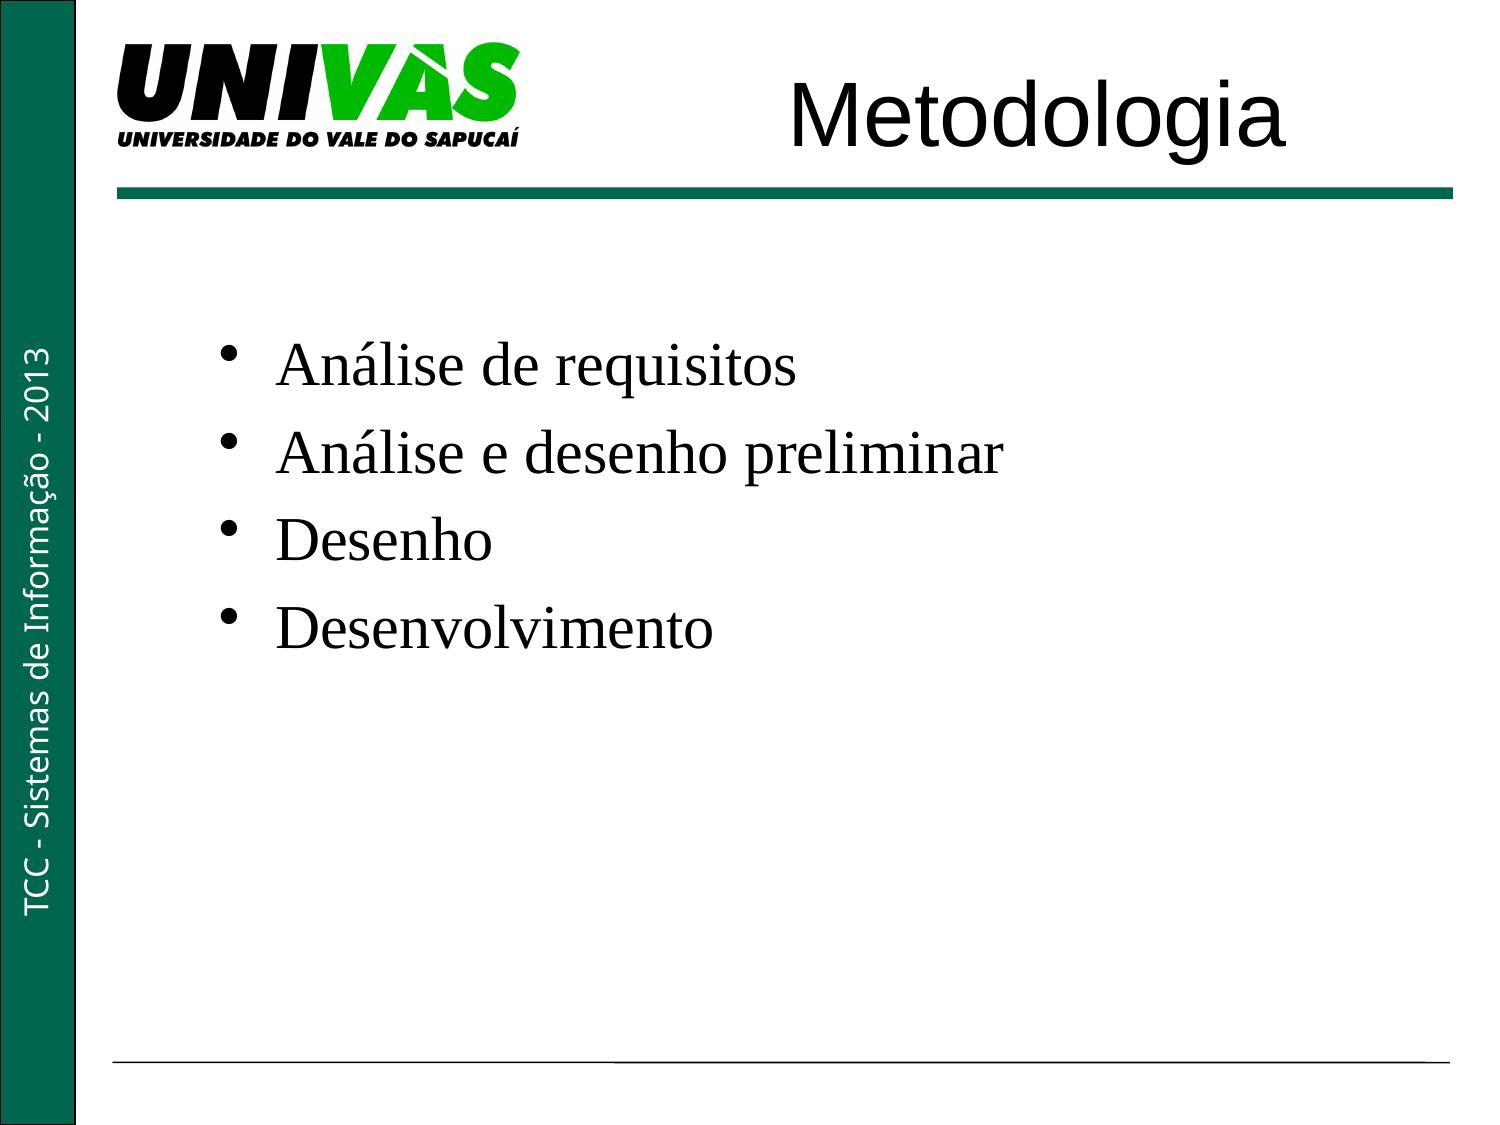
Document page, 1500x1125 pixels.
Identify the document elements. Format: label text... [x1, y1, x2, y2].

title Metodologia [574, 35, 1500, 186]
picture [117, 42, 520, 147]
text_box Análise de requisitos Análise e desenho preliminar Desenho Desenvolvimento [128, 243, 1436, 977]
